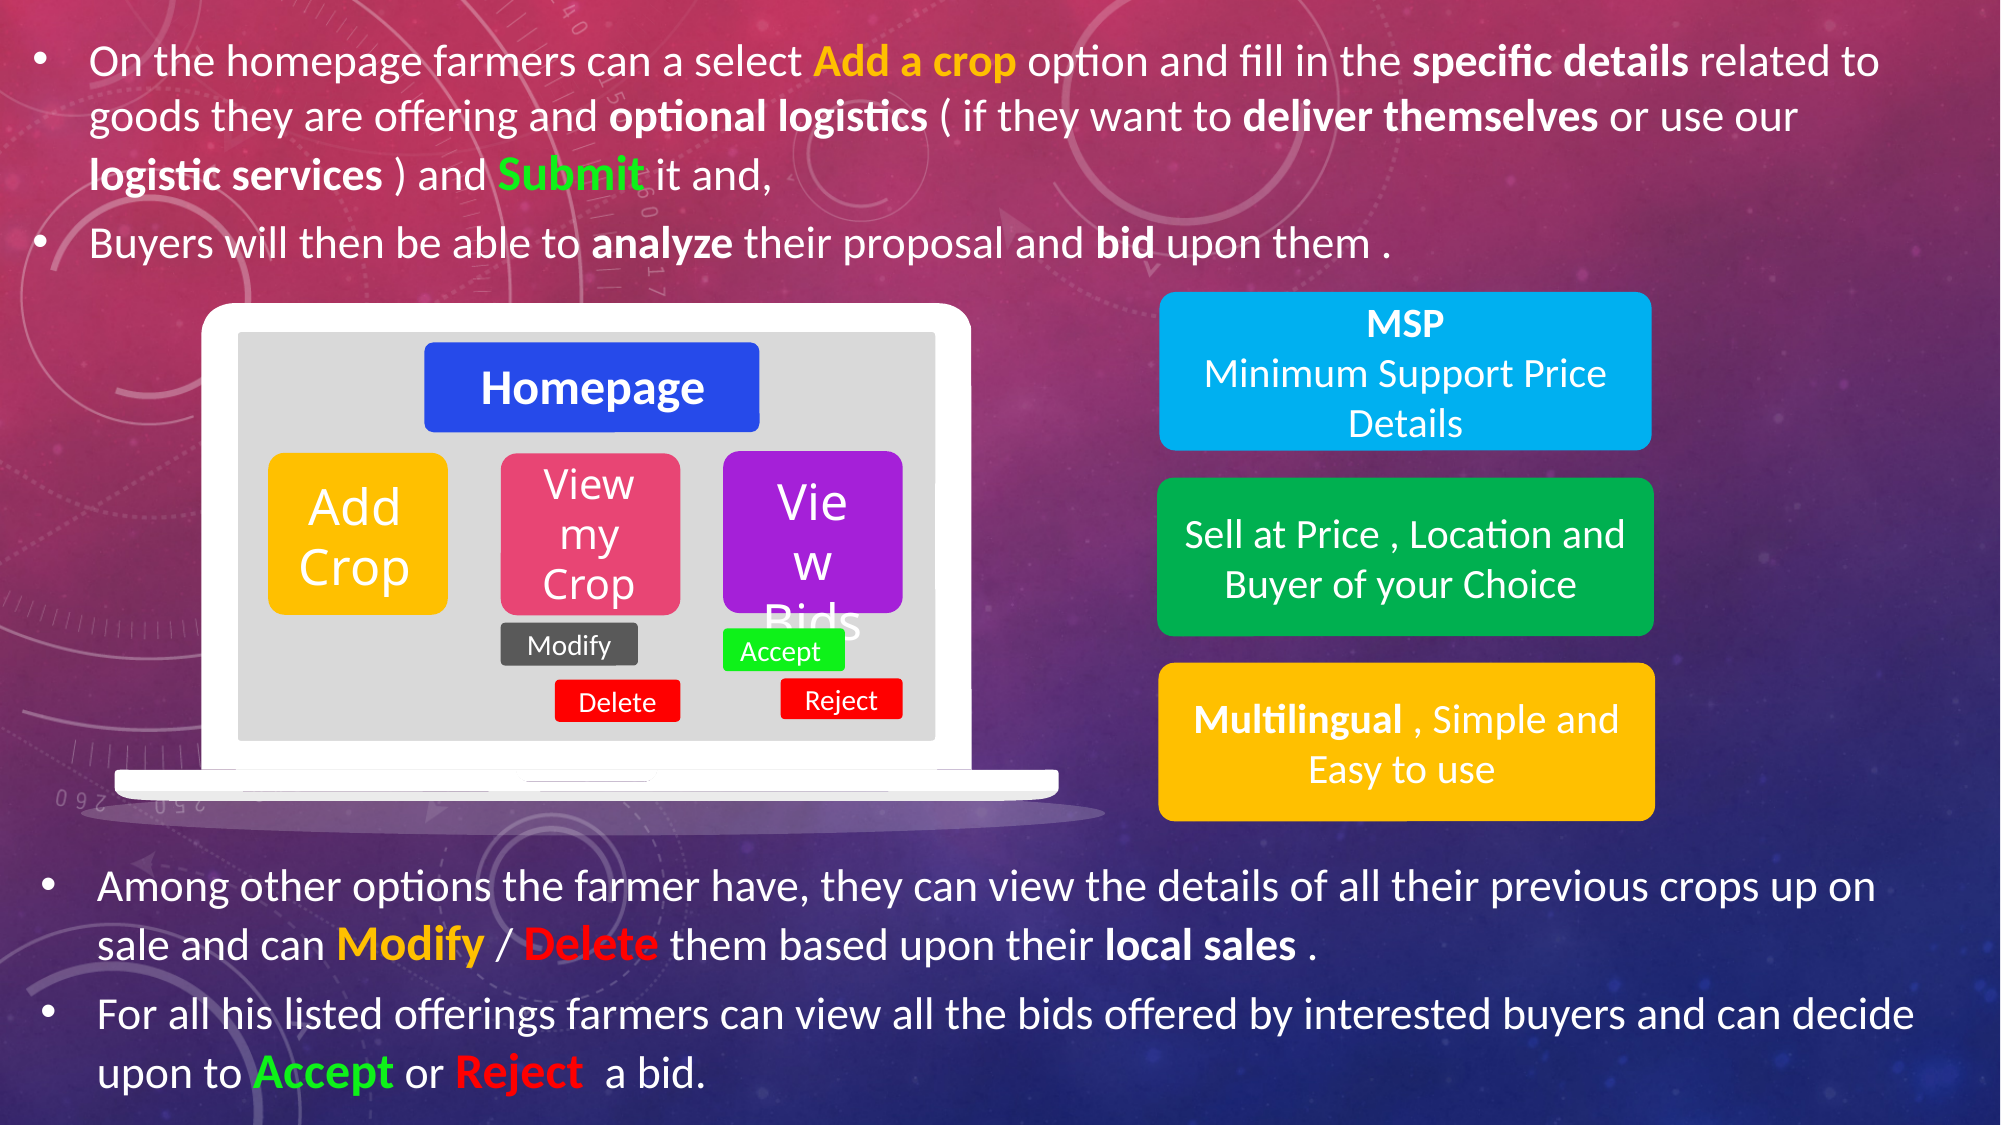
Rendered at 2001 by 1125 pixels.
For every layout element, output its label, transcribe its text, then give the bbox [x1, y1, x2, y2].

text_box Among other options the farmer have, they can view the details of all their previous crops up on sale and can Modify / Delete them based upon their local sales . For all his listed offerings farmers can view all the bids offered by interested buyers and can decide upon to Accept or Reject a bid. [25, 848, 1975, 1106]
text_box [79, 802, 1107, 838]
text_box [114, 302, 1060, 802]
text_box Sell at Price , Location and Buyer of your Choice [1155, 476, 1656, 638]
text_box On the homepage farmers can a select Add a crop option and fill in the specific details related to goods they are offering and optional logistics ( if they want to deliver themselves or use our logistic services ) and Submit it and, Buyers will then be able to analyze their proposal and bid upon them . [17, 23, 1905, 276]
text_box Multilingual , Simple and Easy to use [1156, 661, 1657, 823]
text_box MSP Minimum Support Price Details [1157, 290, 1654, 453]
picture [0, 0, 2001, 1125]
